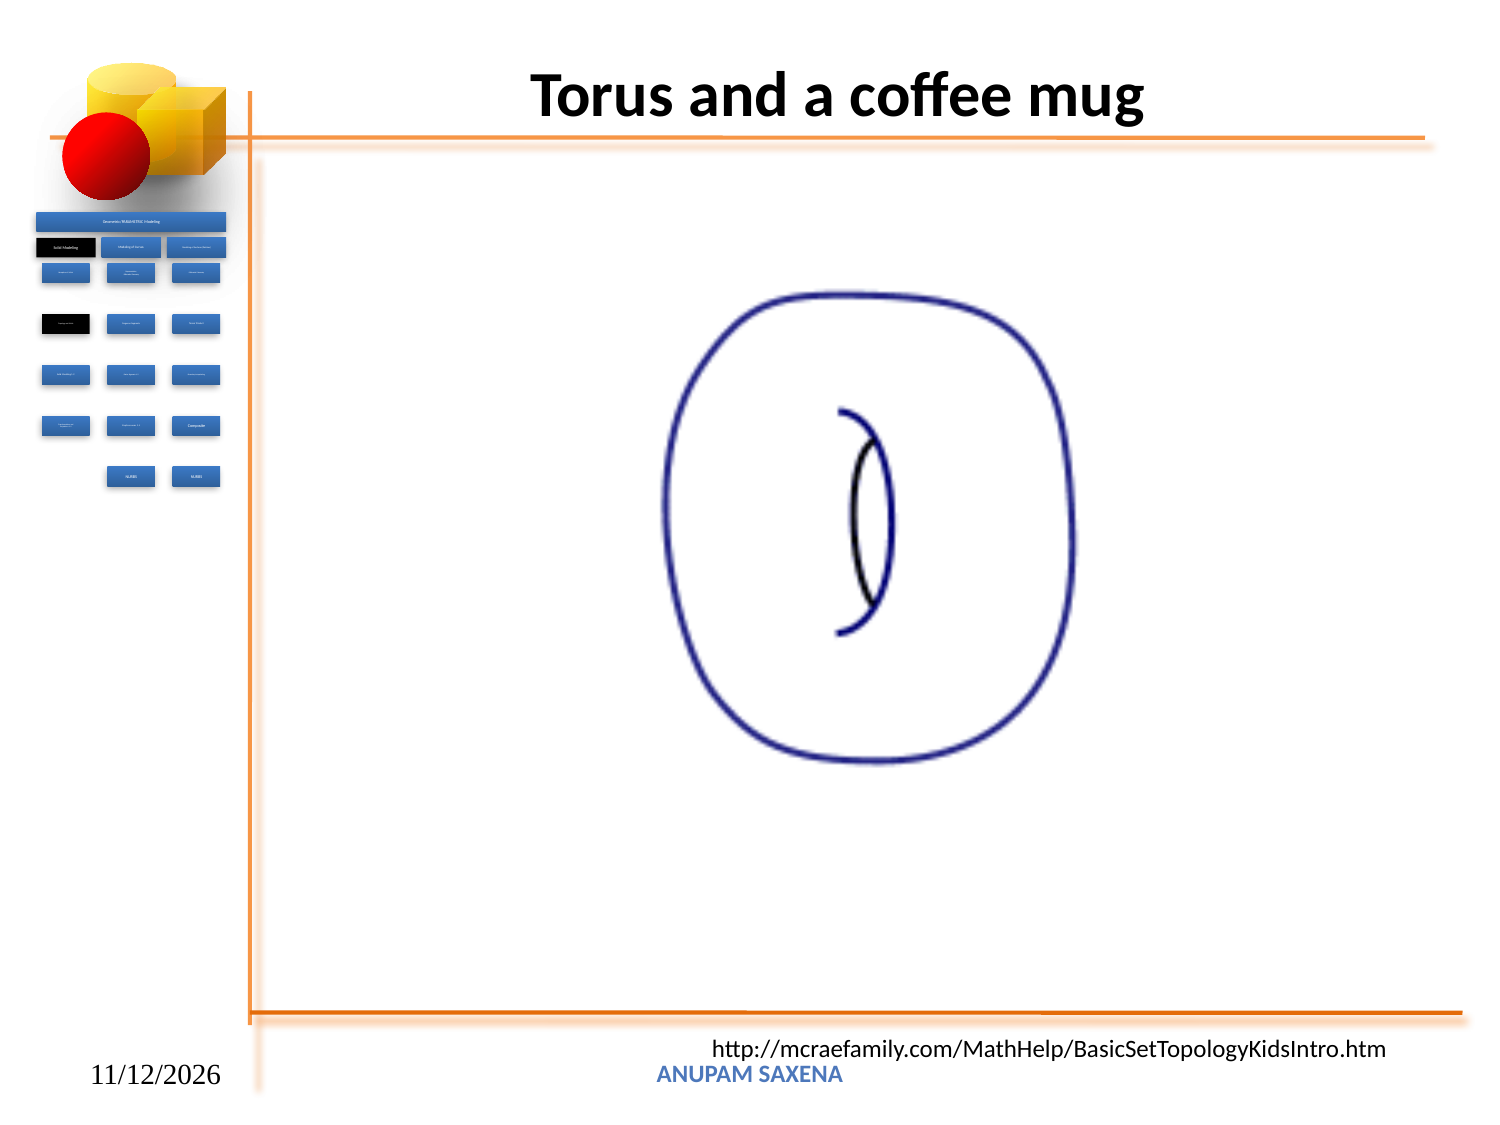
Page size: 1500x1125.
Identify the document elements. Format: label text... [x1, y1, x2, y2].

footer Anupam Saxena [512, 1042, 988, 1103]
slide_number [1074, 1042, 1425, 1103]
title Torus and a coffee mug [249, 45, 1425, 138]
slide_number [75, 1042, 425, 1103]
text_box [12, 212, 251, 538]
text_box http://mcraefamily.com/MathHelp/BasicSetTopologyKidsIntro.htm [697, 1025, 1403, 1070]
picture [612, 287, 1113, 788]
